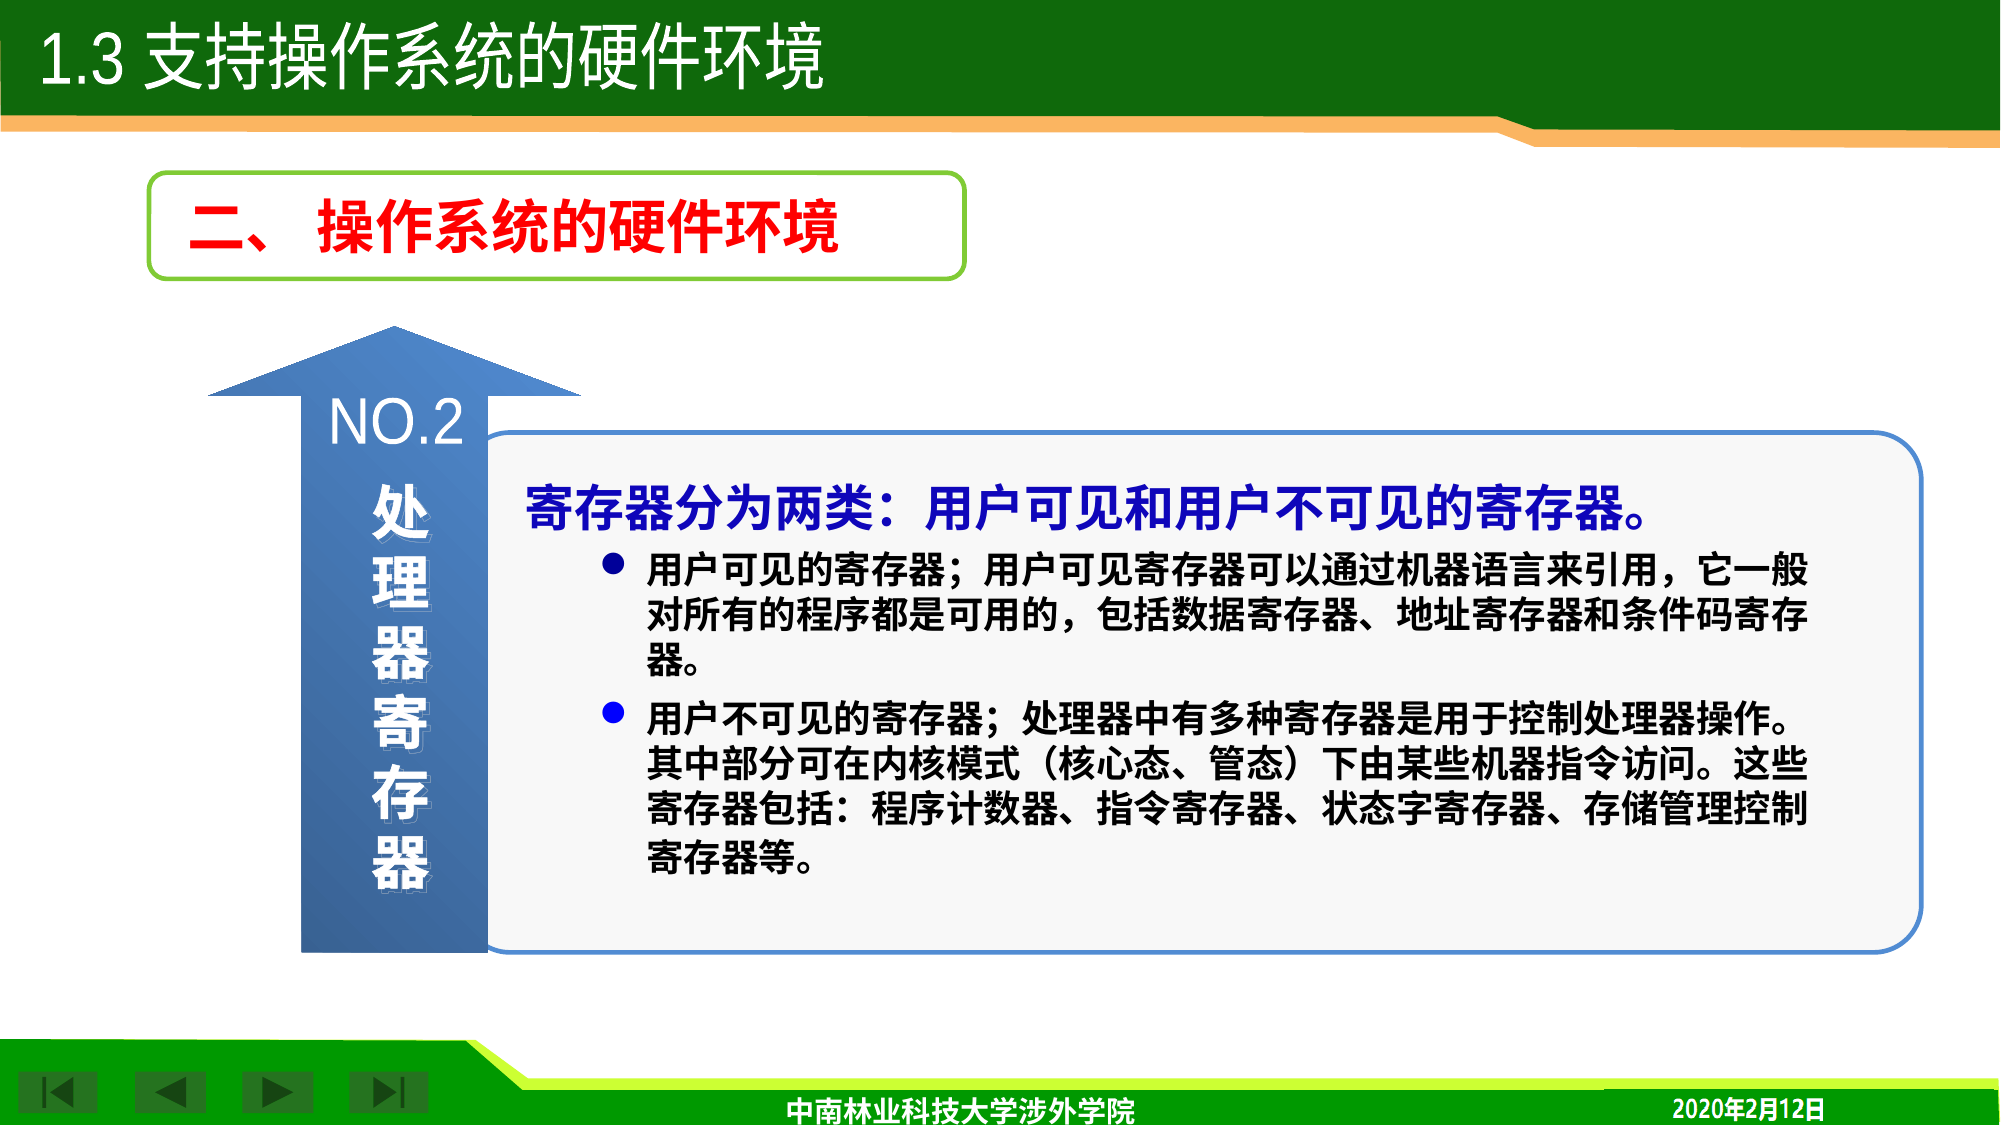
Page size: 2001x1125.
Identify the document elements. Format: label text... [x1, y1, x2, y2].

text_box [148, 172, 965, 279]
text_box [208, 326, 581, 953]
text_box 处理器寄存器 [356, 468, 451, 903]
text_box 二、 操作系统的硬件环境 [172, 183, 870, 268]
text_box [488, 432, 1922, 953]
text_box 寄存器分为两类：用户可见和用户不可见的寄存器。 用户可见的寄存器；用户可见寄存器可以通过机器语言来引用，它一般对所有的程序都是可用的，包括数据寄存器、地址寄存器和条件码寄存器。 用户不可见的寄存器；处理器中有多种寄存器是用于控制处理器操作。其中部分可在内核模式（核心态、管态）下由某些机器指令访问。这些寄存器包括：程序计数器、指令寄存器、状态字寄存器、存储管理控制寄存器等。 [509, 469, 1851, 888]
